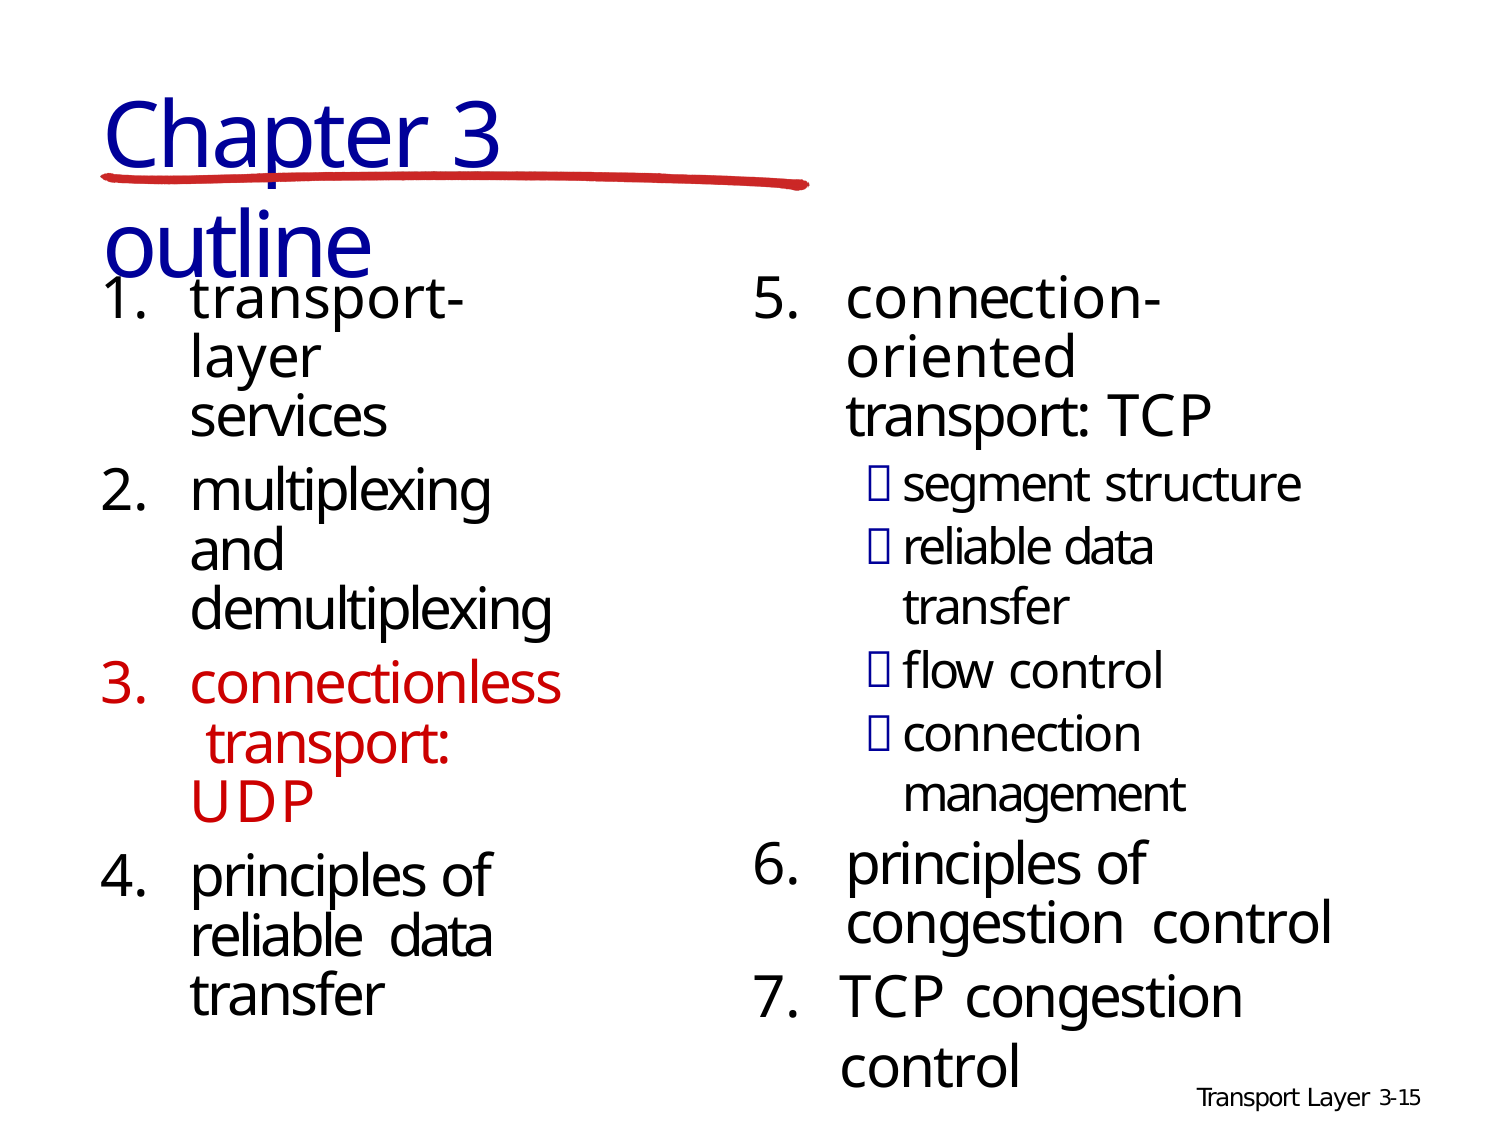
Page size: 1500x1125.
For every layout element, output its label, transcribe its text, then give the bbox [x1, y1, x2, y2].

title Chapter 3 outline [100, 196, 765, 297]
text_box transport-layer services multiplexing and demultiplexing connectionless transport: UDP principles of reliable data transfer [100, 257, 667, 1028]
text_box [97, 166, 818, 196]
slide_number Transport Layer 3-15 [1194, 1063, 1437, 1125]
text_box connection-oriented transport: TCP segment structure reliable data transfer flow control connection management principles of congestion control TCP congestion control [746, 257, 1416, 1100]
title Chapter 3 outline [100, 74, 765, 166]
